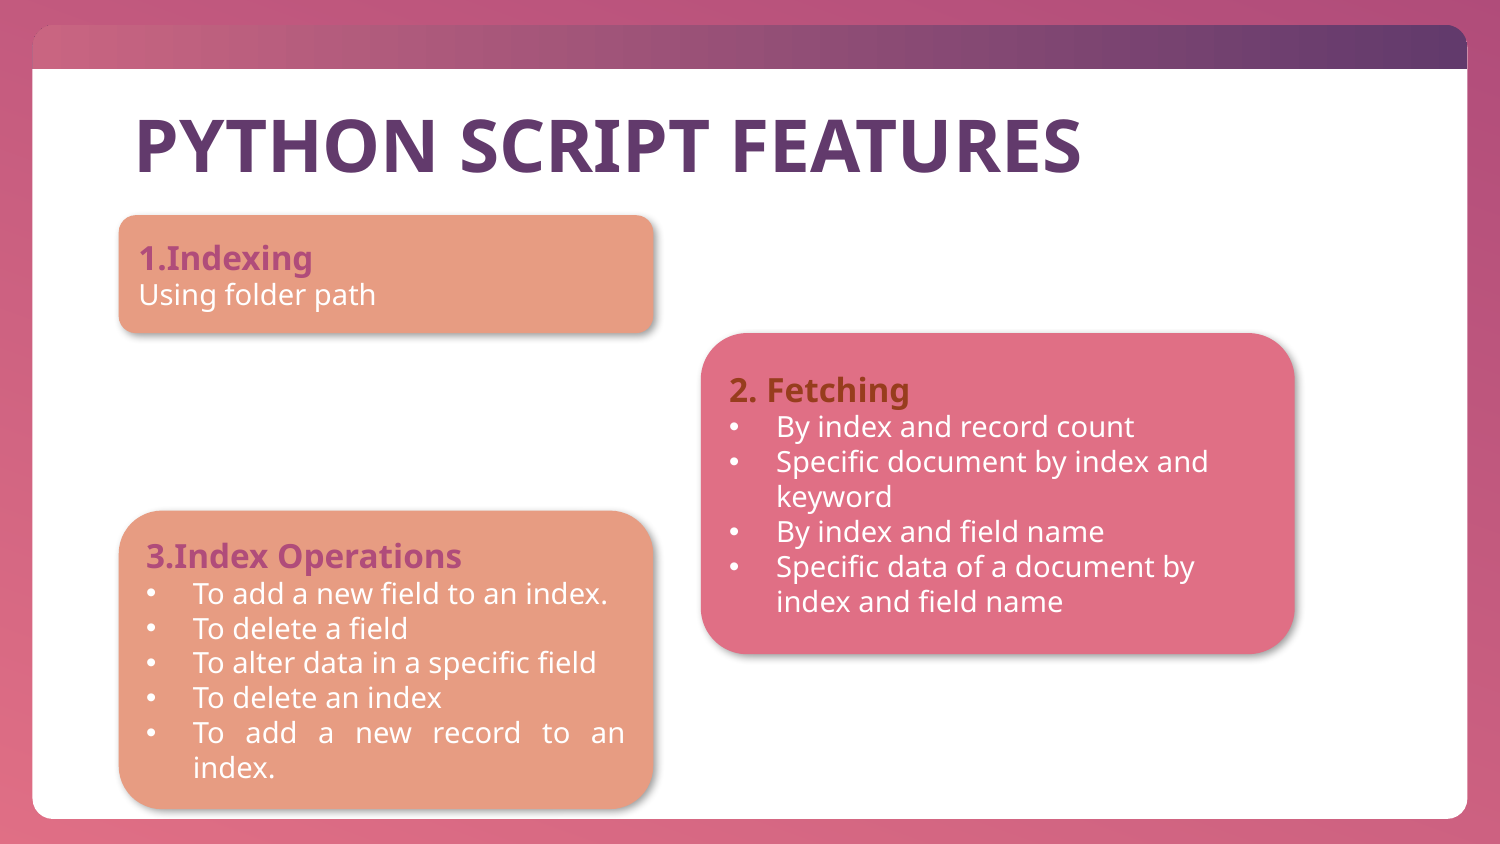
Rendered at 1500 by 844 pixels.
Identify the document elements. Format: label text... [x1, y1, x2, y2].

text_box 1.Indexing Using folder path [117, 214, 655, 335]
text_box 2. Fetching By index and record count Specific document by index and keyword By index and field name Specific data of a document by index and field name [699, 332, 1296, 656]
text_box 3.Index Operations To add a new field to an index. To delete a field To alter data in a specific field To delete an index To add a new record to an index. [117, 509, 655, 811]
title PYTHON SCRIPT FEATURES [118, 90, 1382, 208]
